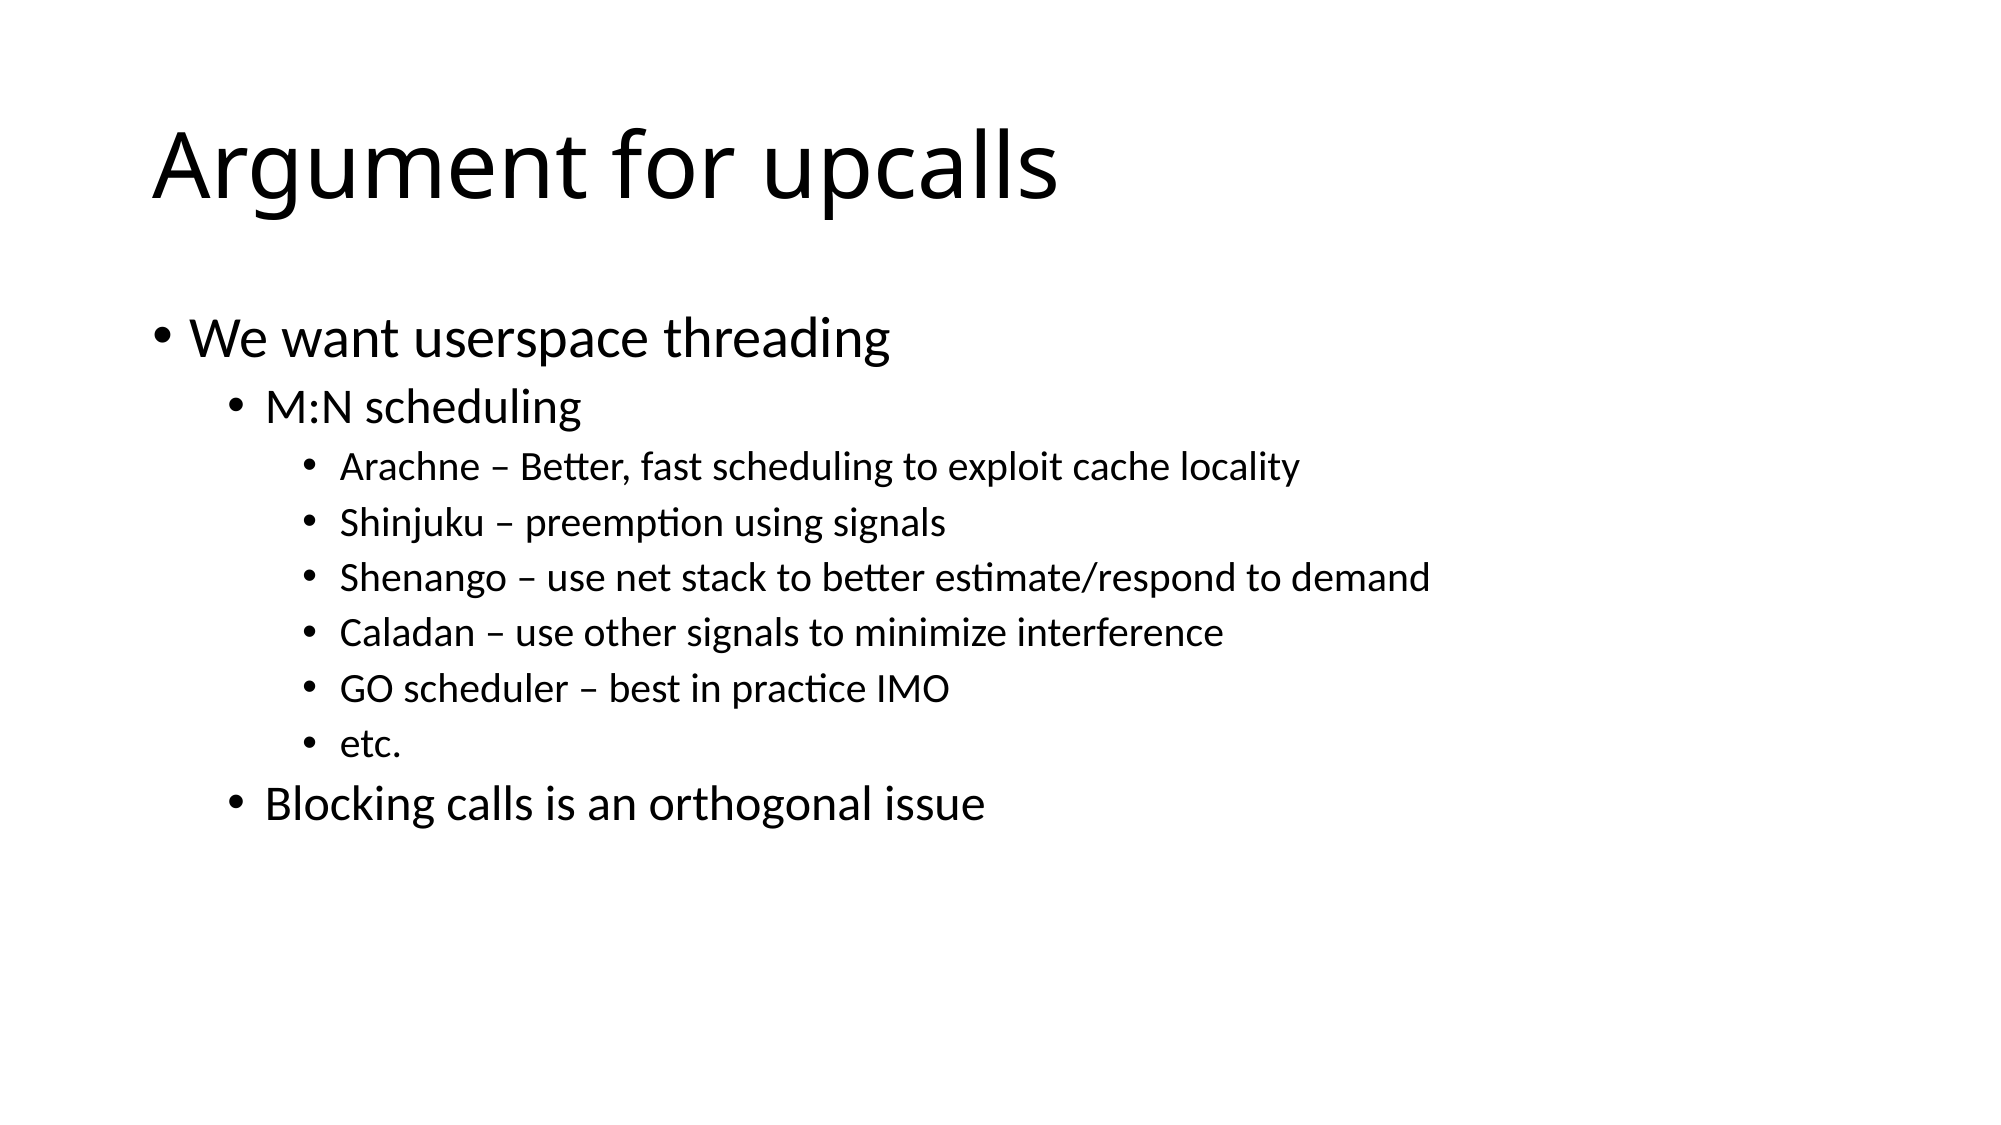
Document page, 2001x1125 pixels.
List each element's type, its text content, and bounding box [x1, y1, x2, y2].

list We want userspace threading M:N scheduling Arachne – Better, fast scheduling to exploit cache locality Shinjuku – preemption using signals Shenango – use net stack to better estimate/respond to demand Caladan – use other signals to minimize interference GO scheduler – best in practice IMO etc. Blocking calls is an orthogonal issue [137, 299, 1863, 1014]
title Argument for upcalls [137, 59, 1863, 278]
